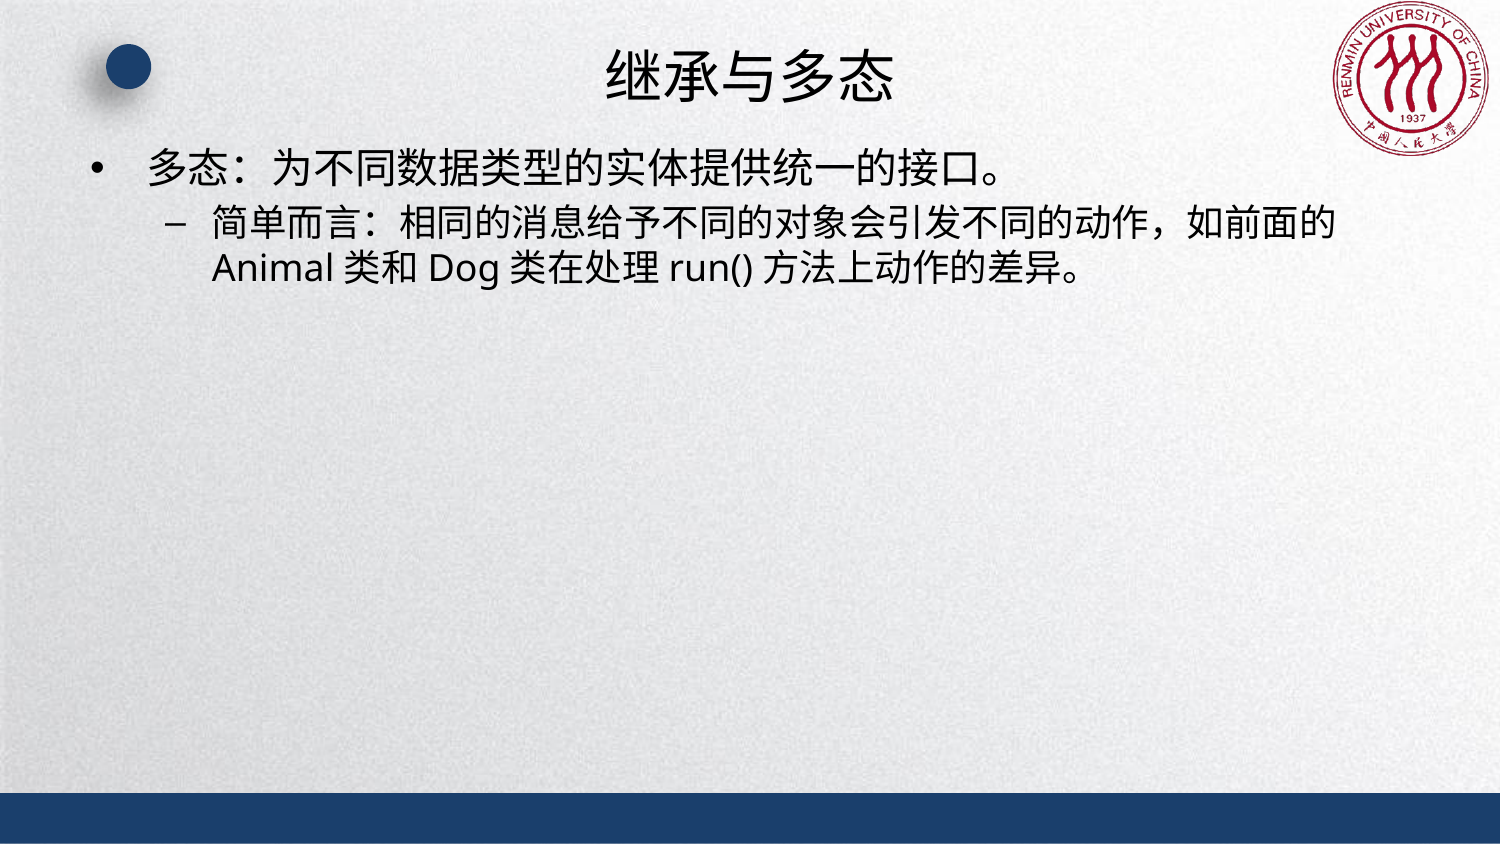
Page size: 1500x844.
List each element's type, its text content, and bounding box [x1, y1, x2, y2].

title 继承与多态 [75, 33, 1425, 116]
picture [0, 0, 1500, 793]
text_box 多态：为不同数据类型的实体提供统一的接口。 简单而言：相同的消息给予不同的对象会引发不同的动作，如前面的Animal类和Dog类在处理run()方法上动作的差异。 [74, 134, 1425, 516]
